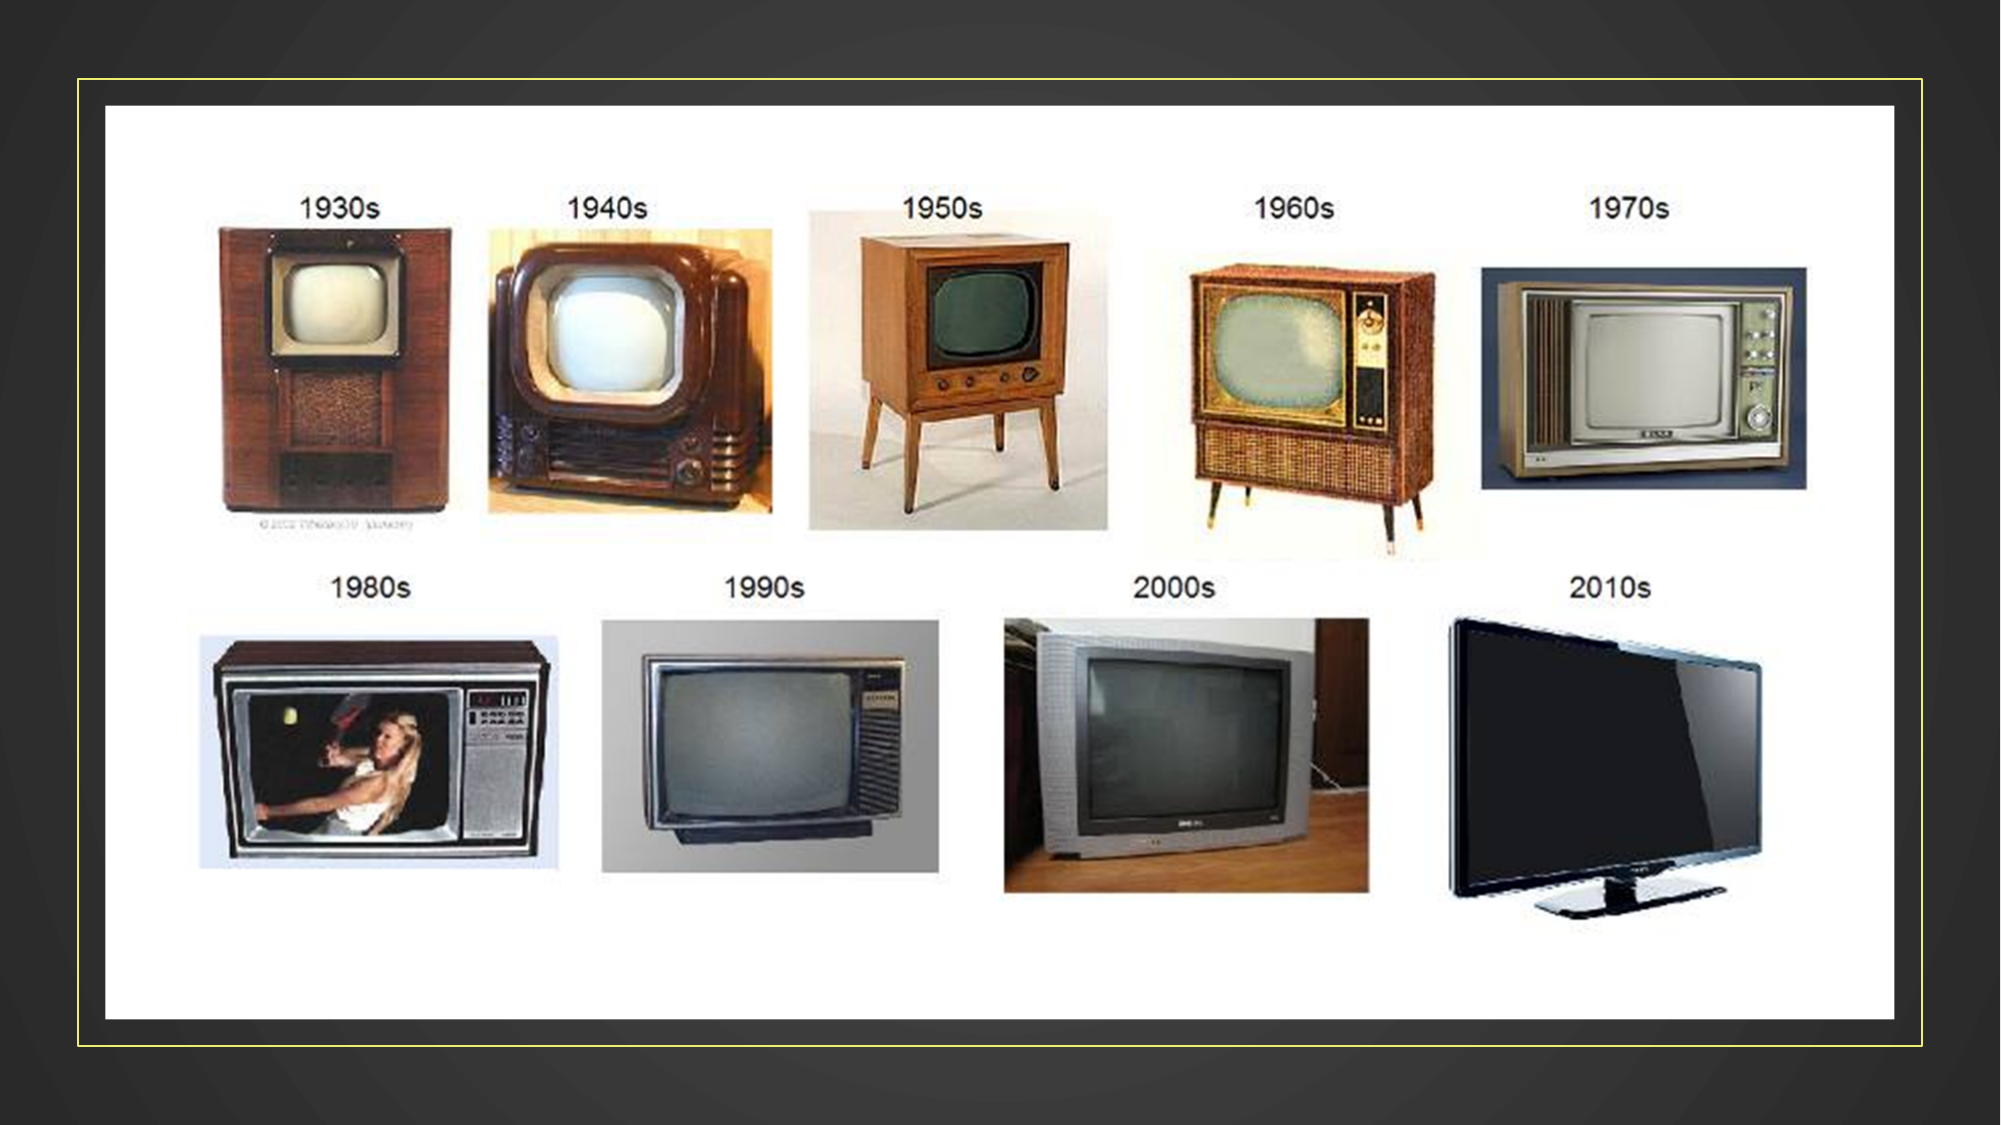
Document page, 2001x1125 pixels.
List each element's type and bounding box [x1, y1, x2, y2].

text_box [0, 0, 2000, 1125]
text_box [77, 78, 1923, 1047]
text_box [104, 104, 1895, 1021]
picture [187, 184, 1813, 940]
